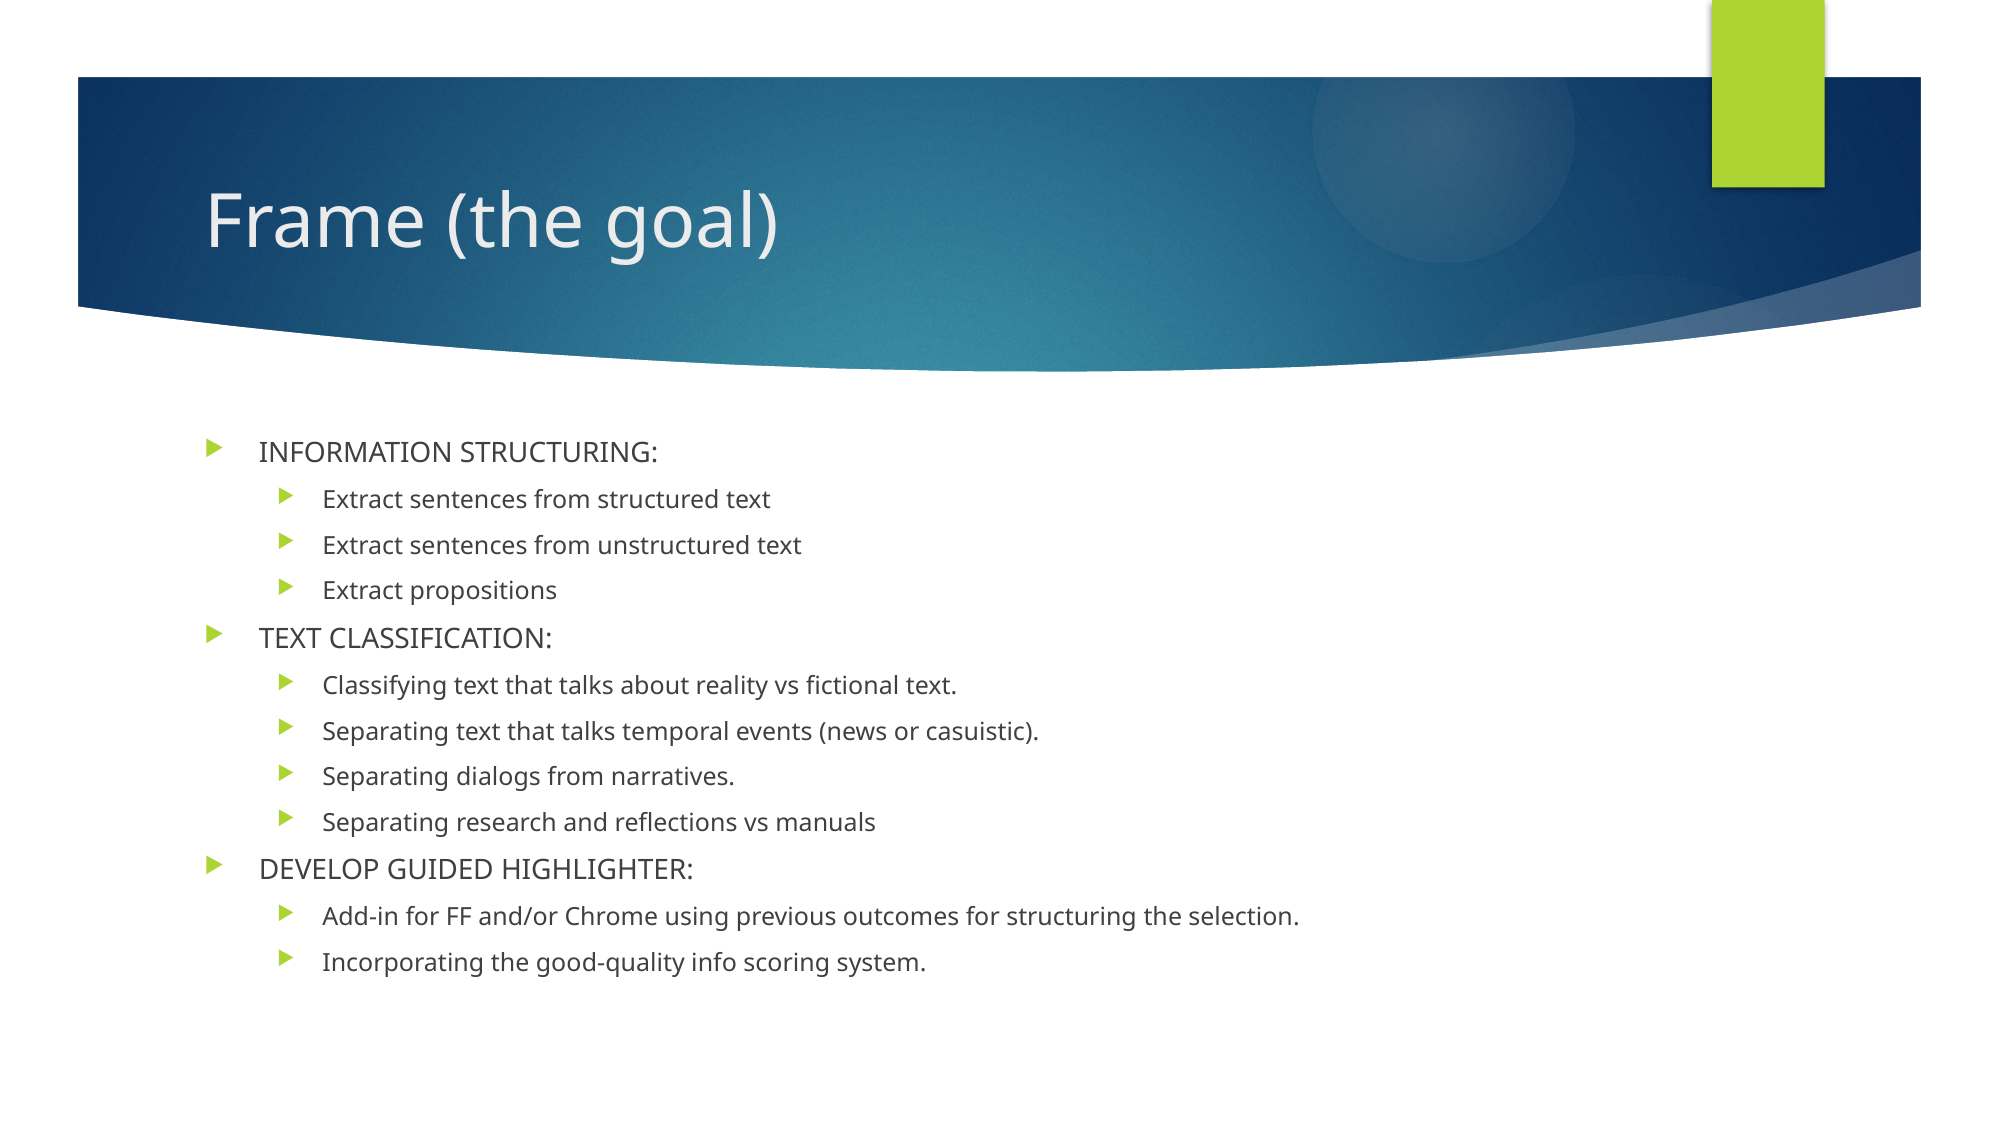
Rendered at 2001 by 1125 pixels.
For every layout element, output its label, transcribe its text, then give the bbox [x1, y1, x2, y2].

list INFORMATION STRUCTURING: Extract sentences from structured text Extract sentences from unstructured text Extract propositions TEXT CLASSIFICATION: Classifying text that talks about reality vs fictional text. Separating text that talks temporal events (news or casuistic). Separating dialogs from narratives. Separating research and reflections vs manuals DEVELOP GUIDED HIGHLIGHTER: Add-in for FF and/or Chrome using previous outcomes for structuring the selection. Incorporating the good-quality info scoring system. [189, 427, 1627, 988]
title Frame (the goal) [189, 159, 1627, 276]
